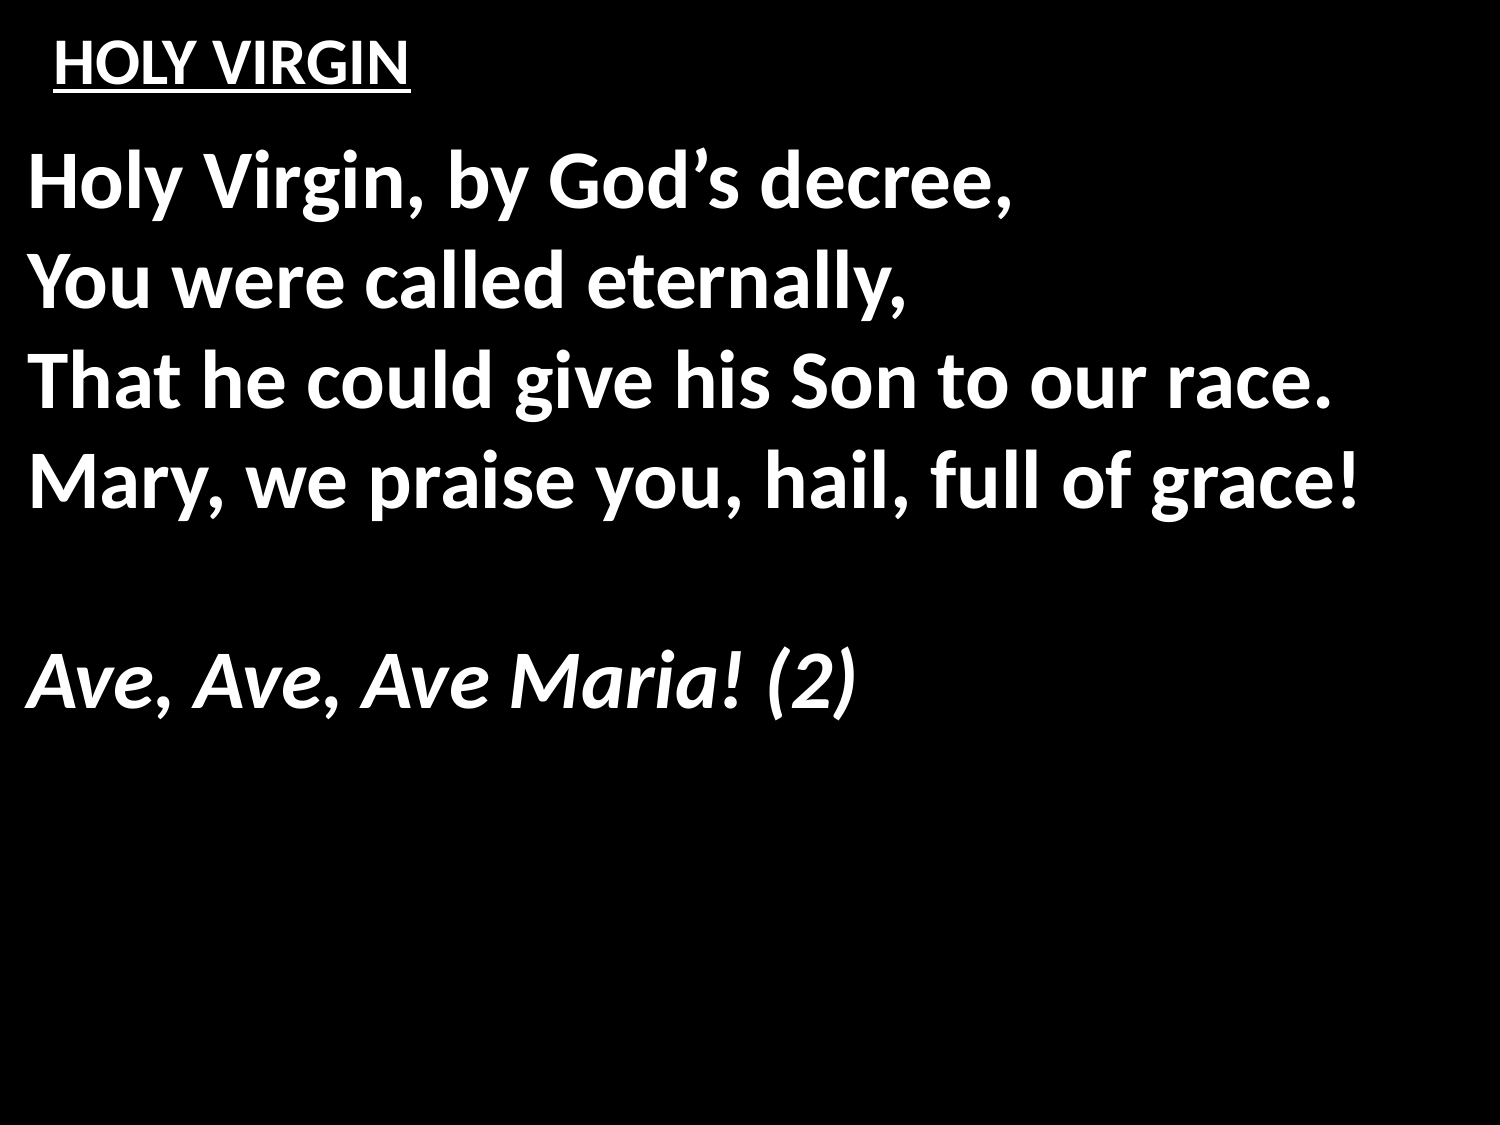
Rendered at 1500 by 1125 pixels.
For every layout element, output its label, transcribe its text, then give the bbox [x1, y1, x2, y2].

title HOLY VIRGIN [10, 0, 1490, 117]
list Holy Virgin, by God’s decree, You were called eternally, That he could give his Son to our race. Mary, we praise you, hail, full of grace! Ave, Ave, Ave Maria! (2) [8, 125, 1489, 1116]
